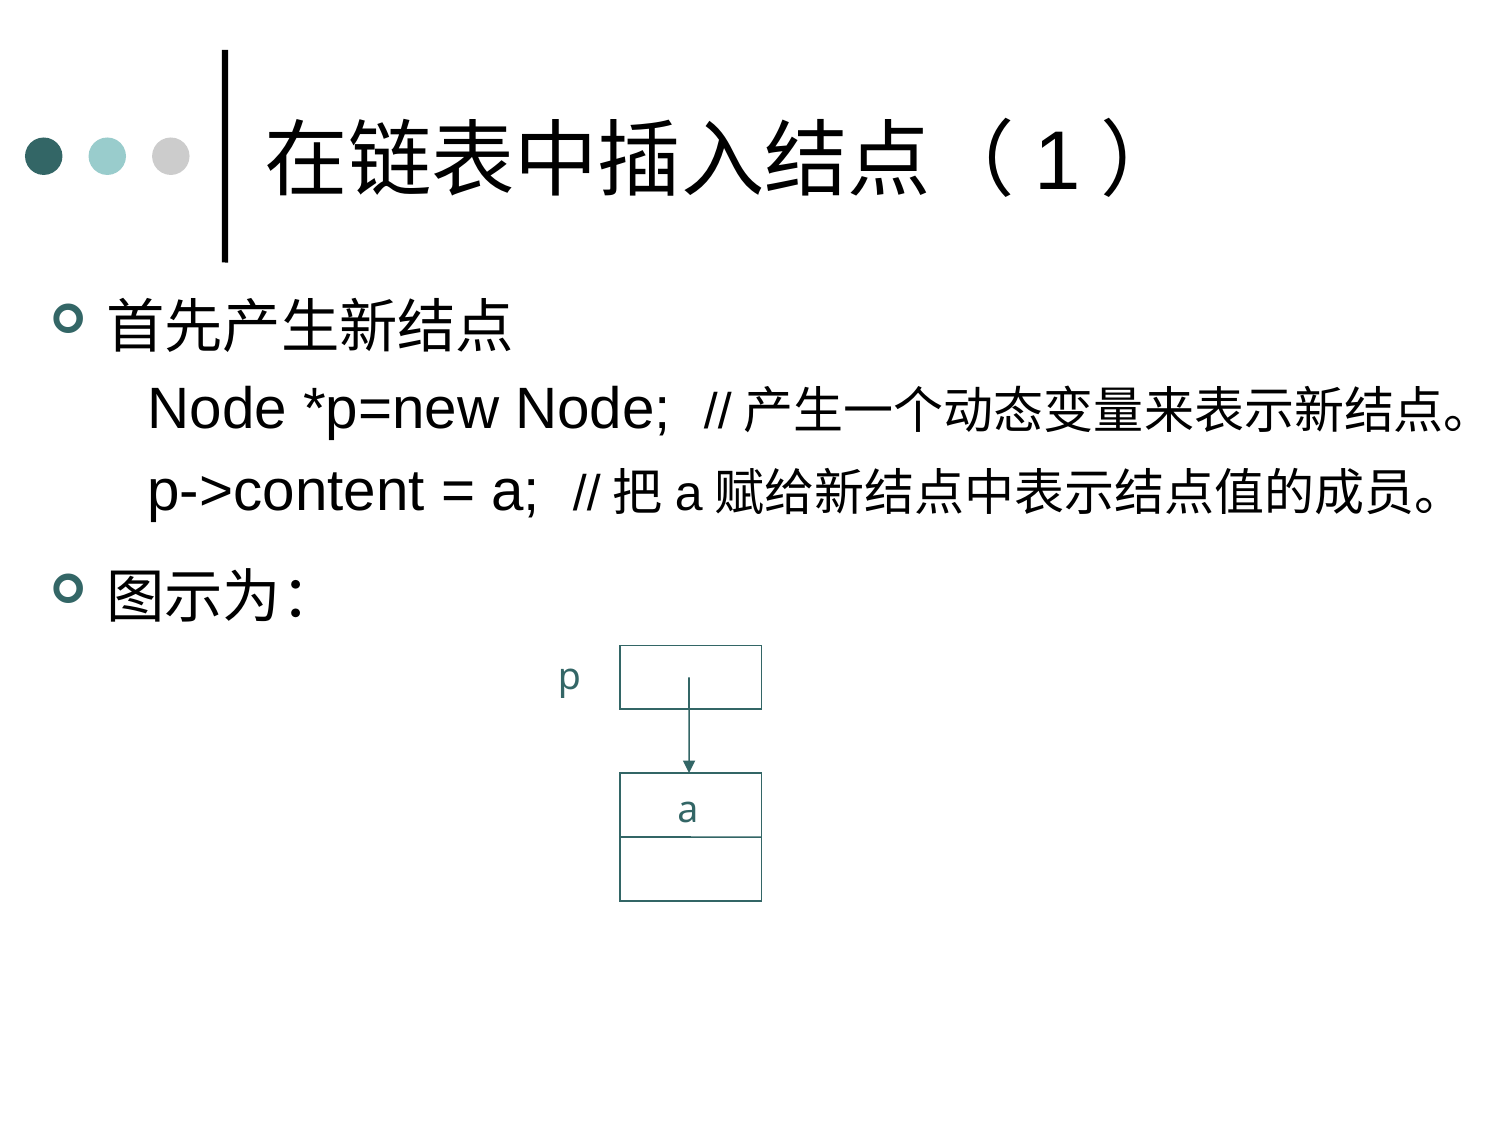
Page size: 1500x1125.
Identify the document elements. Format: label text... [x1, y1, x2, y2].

text_box 首先产生新结点 Node *p=new Node; //产生一个动态变量来表示新结点。 p->content = a; //把a赋给新结点中表示结点值的成员。 图示为： [35, 281, 1500, 856]
title 在链表中插入结点（1） [249, 30, 1401, 281]
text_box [619, 645, 762, 902]
